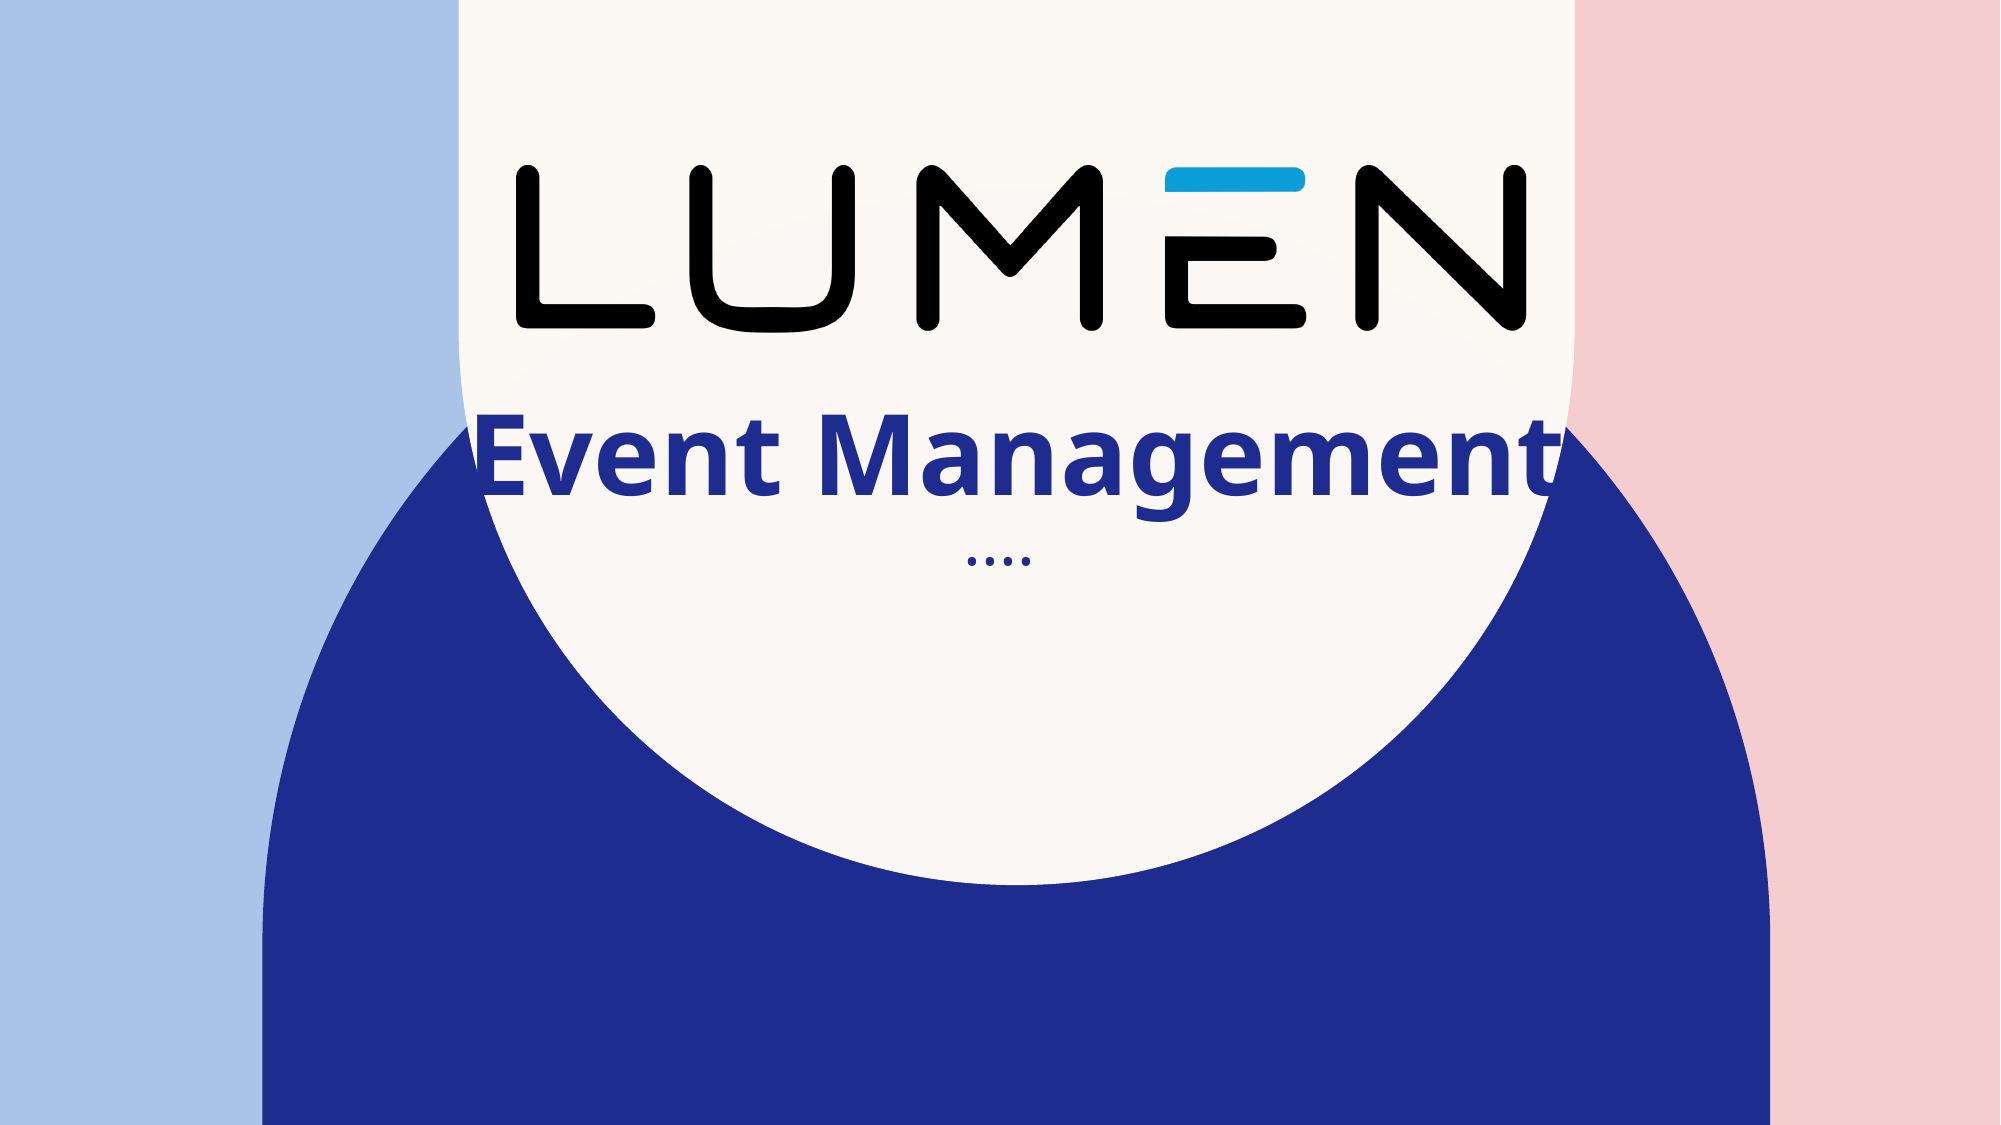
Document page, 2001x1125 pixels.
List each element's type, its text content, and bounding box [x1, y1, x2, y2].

picture [516, 165, 1532, 333]
subtitle .... [516, 498, 1484, 1024]
title Event Management [172, 416, 1861, 618]
